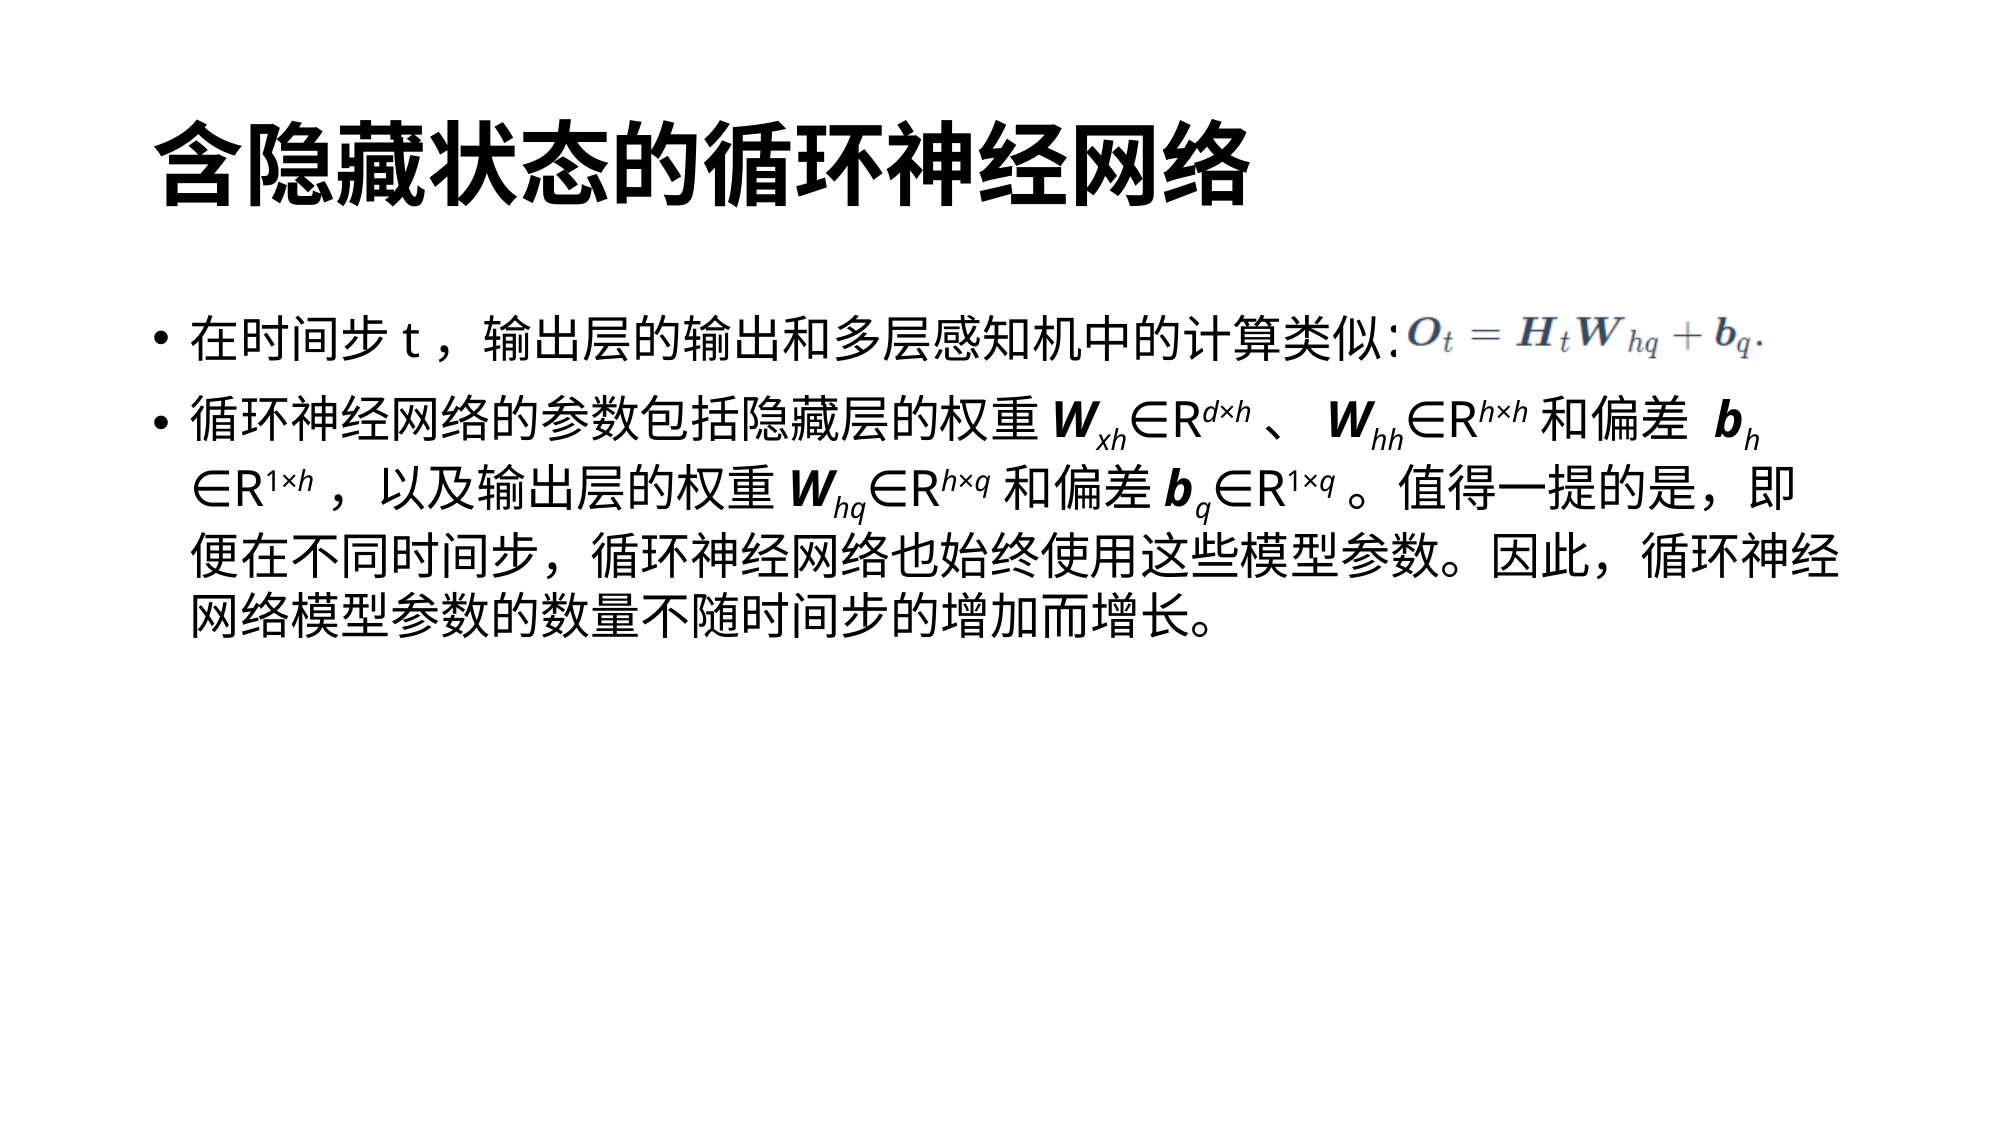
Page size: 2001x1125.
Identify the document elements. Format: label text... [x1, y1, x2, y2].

title 含隐藏状态的循环神经网络 [137, 59, 1863, 278]
picture [1396, 300, 1771, 365]
list 在时间步t，输出层的输出和多层感知机中的计算类似： 循环神经网络的参数包括隐藏层的权重Wxh​∈Rd×h、Whh​∈Rh×h和偏差 bh​∈R1×h，以及输出层的权重Whq​∈Rh×q和偏差bq​∈R1×q。值得一提的是，即便在不同时间步，循环神经网络也始终使用这些模型参数。因此，循环神经网络模型参数的数量不随时间步的增加而增长。 [137, 299, 1863, 1074]
